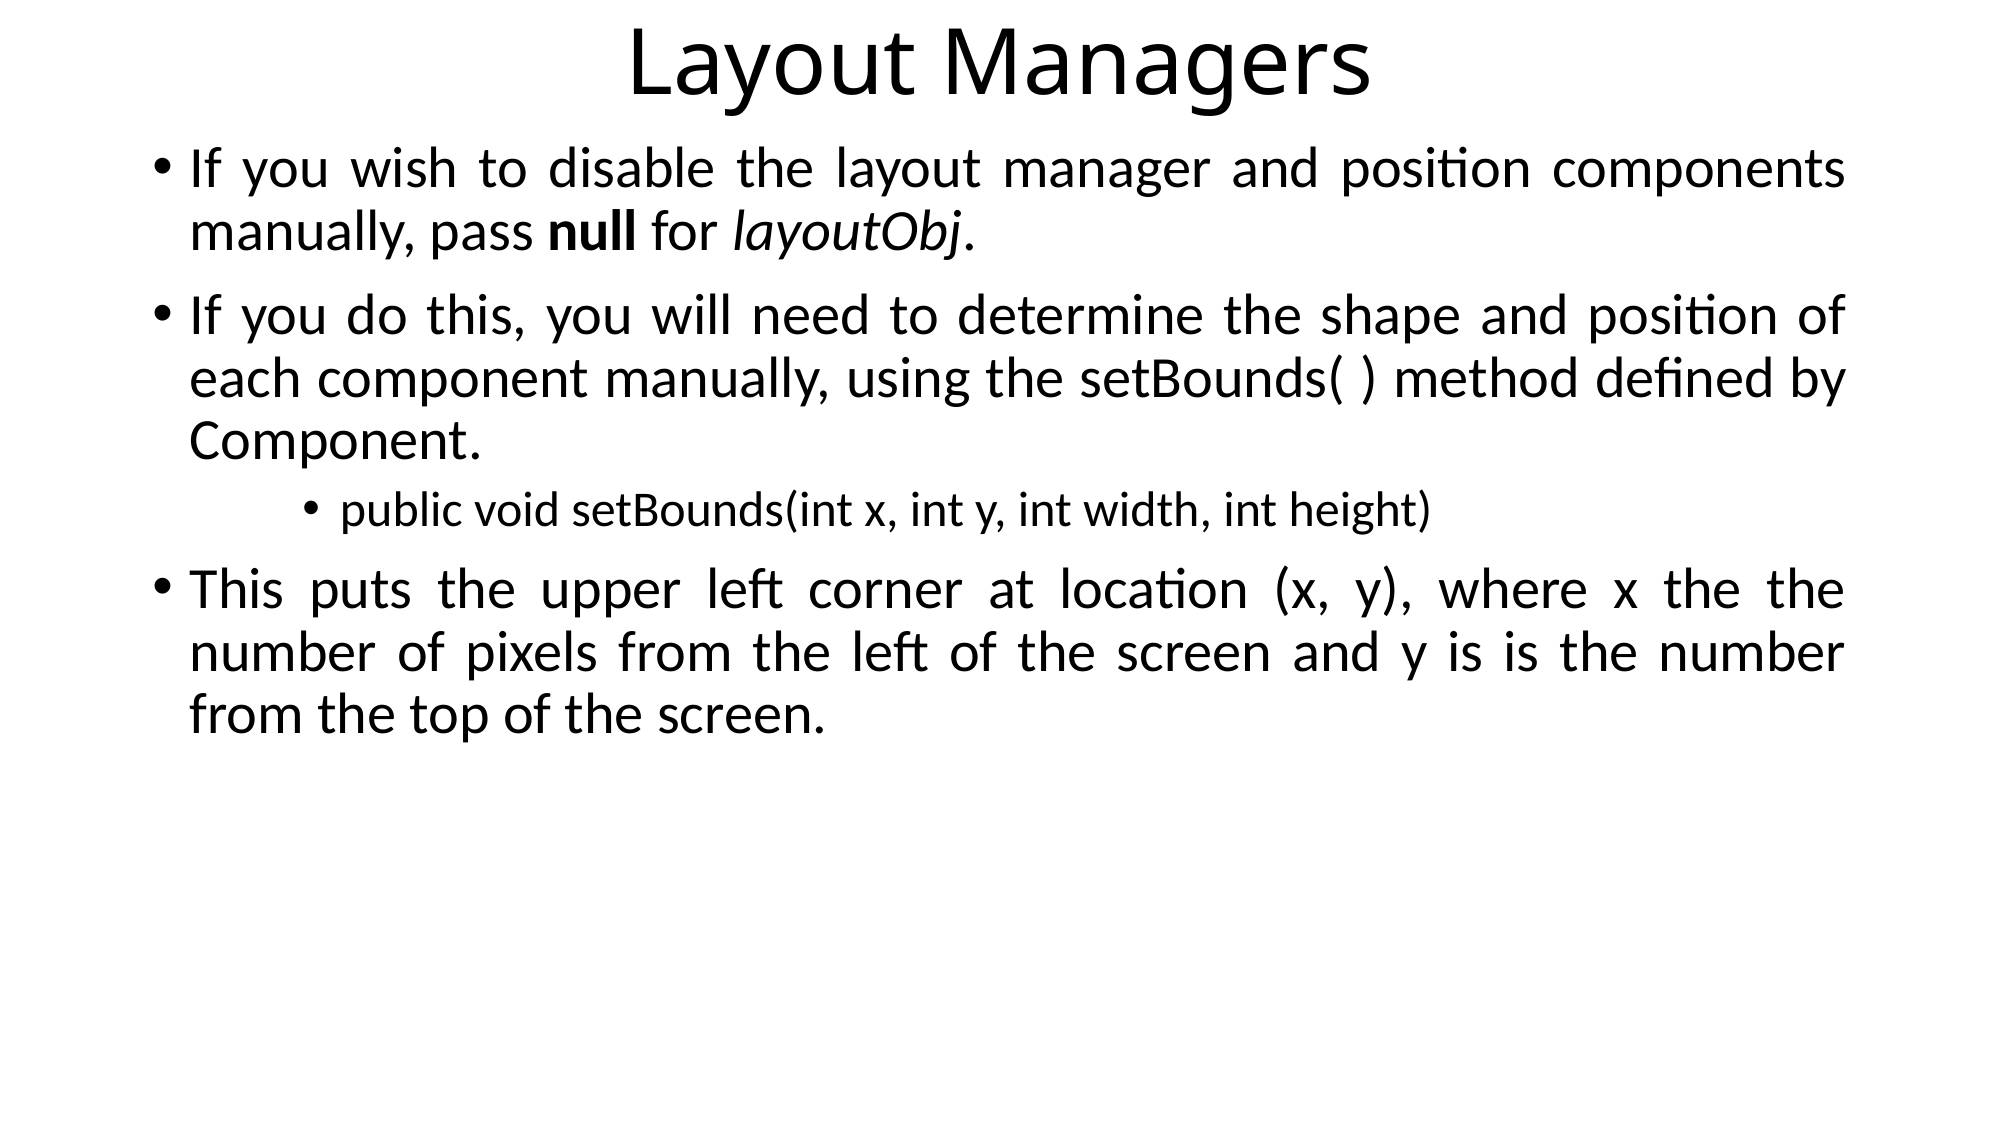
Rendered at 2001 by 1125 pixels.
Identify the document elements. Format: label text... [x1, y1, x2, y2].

title Layout Managers [137, 0, 1863, 130]
list If you wish to disable the layout manager and position components manually, pass null for layoutObj. If you do this, you will need to determine the shape and position of each component manually, using the setBounds( ) method defined by Component. public void setBounds(int x, int y, int width, int height) This puts the upper left corner at location (x, y), where x the the number of pixels from the left of the screen and y is is the number from the top of the screen. [137, 130, 1863, 1125]
